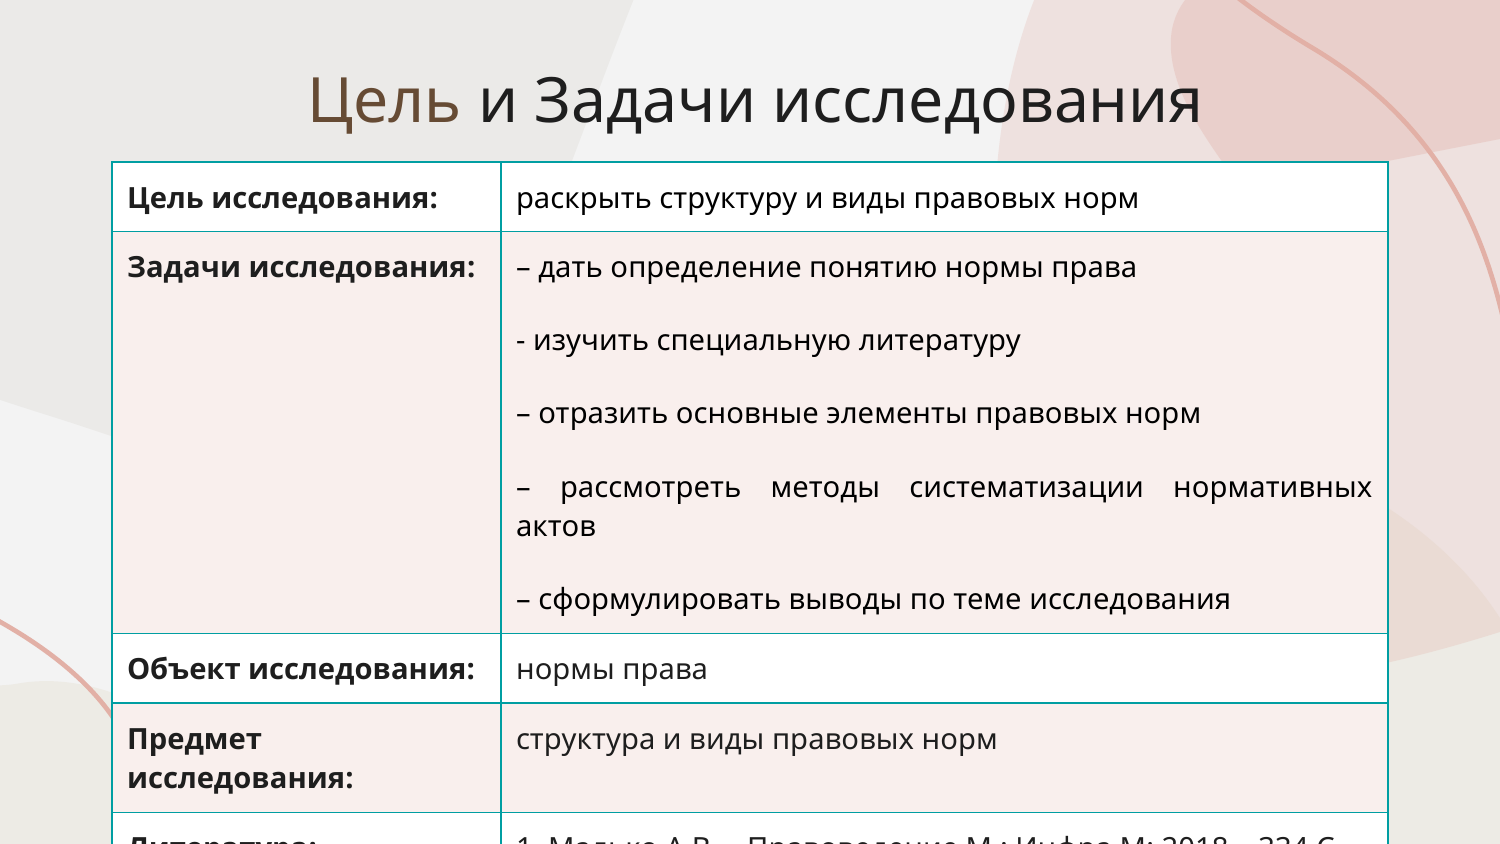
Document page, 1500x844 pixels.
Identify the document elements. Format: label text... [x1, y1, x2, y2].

table_cell структура и виды правовых норм [502, 704, 1387, 812]
table_cell Задачи исследования: [113, 232, 500, 633]
table_cell 1. Малько А.В. – Правоведение М.: Инфра М; 2018 – 334 С. [502, 813, 1387, 844]
table_cell – дать определение понятию нормы права - изучить специальную литературу – отразить основные элементы правовых норм – рассмотреть методы систематизации нормативных актов – сформулировать выводы по теме исследования [502, 232, 1387, 633]
table_cell нормы права [502, 634, 1387, 702]
table_header раскрыть структуру и виды правовых норм [502, 163, 1387, 231]
table_cell Предмет исследования: [113, 704, 500, 812]
table_cell Литература: [113, 813, 500, 844]
table_cell Объект исследования: [113, 634, 500, 702]
title Цель и Задачи исследования [124, 43, 1388, 152]
table_header Цель исследования: [113, 163, 500, 231]
